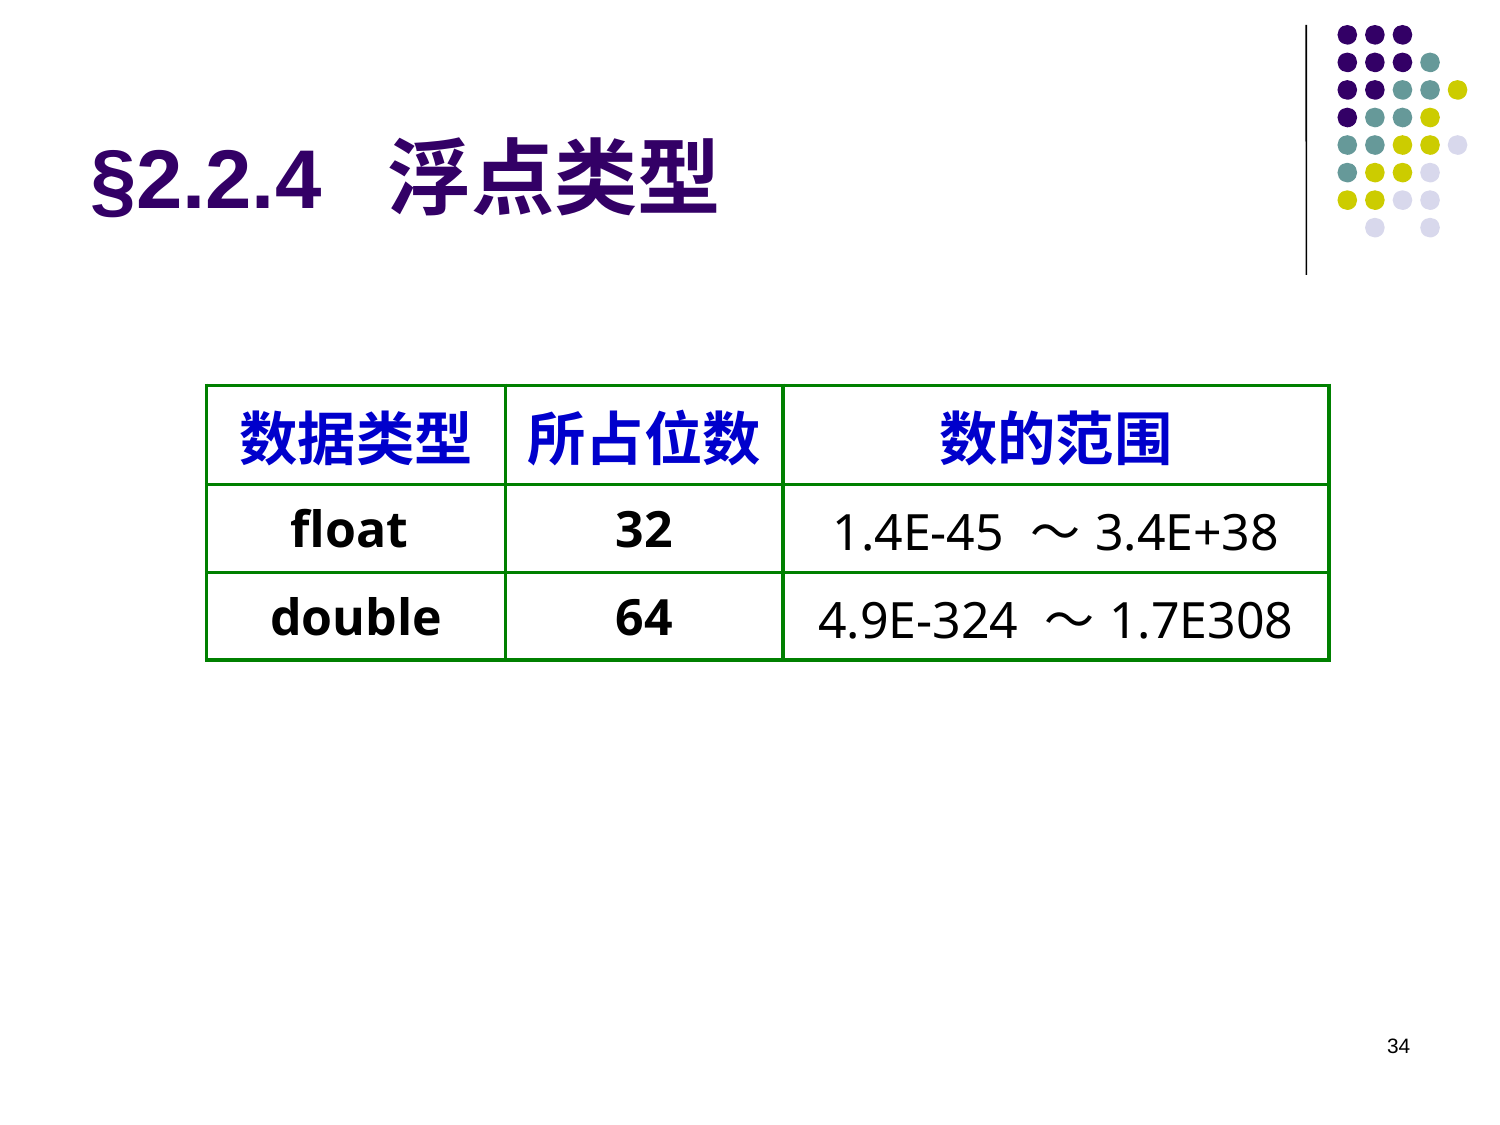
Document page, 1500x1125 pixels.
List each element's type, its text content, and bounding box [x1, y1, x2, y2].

table_header 所占位数 [507, 387, 781, 483]
table_cell float [208, 486, 504, 571]
title §2.2.4 浮点类型 [74, 19, 1313, 233]
table_cell 32 [507, 486, 781, 571]
table_cell 64 [507, 574, 781, 658]
table_header 数的范围 [785, 387, 1327, 483]
table_cell 1.4E-45 ～3.4E+38 [785, 486, 1327, 571]
table_cell double [208, 574, 504, 658]
table_header 数据类型 [208, 387, 504, 483]
table_cell 4.9E-324 ～1.7E308 [785, 574, 1327, 658]
slide_number 34 [1074, 1024, 1426, 1101]
